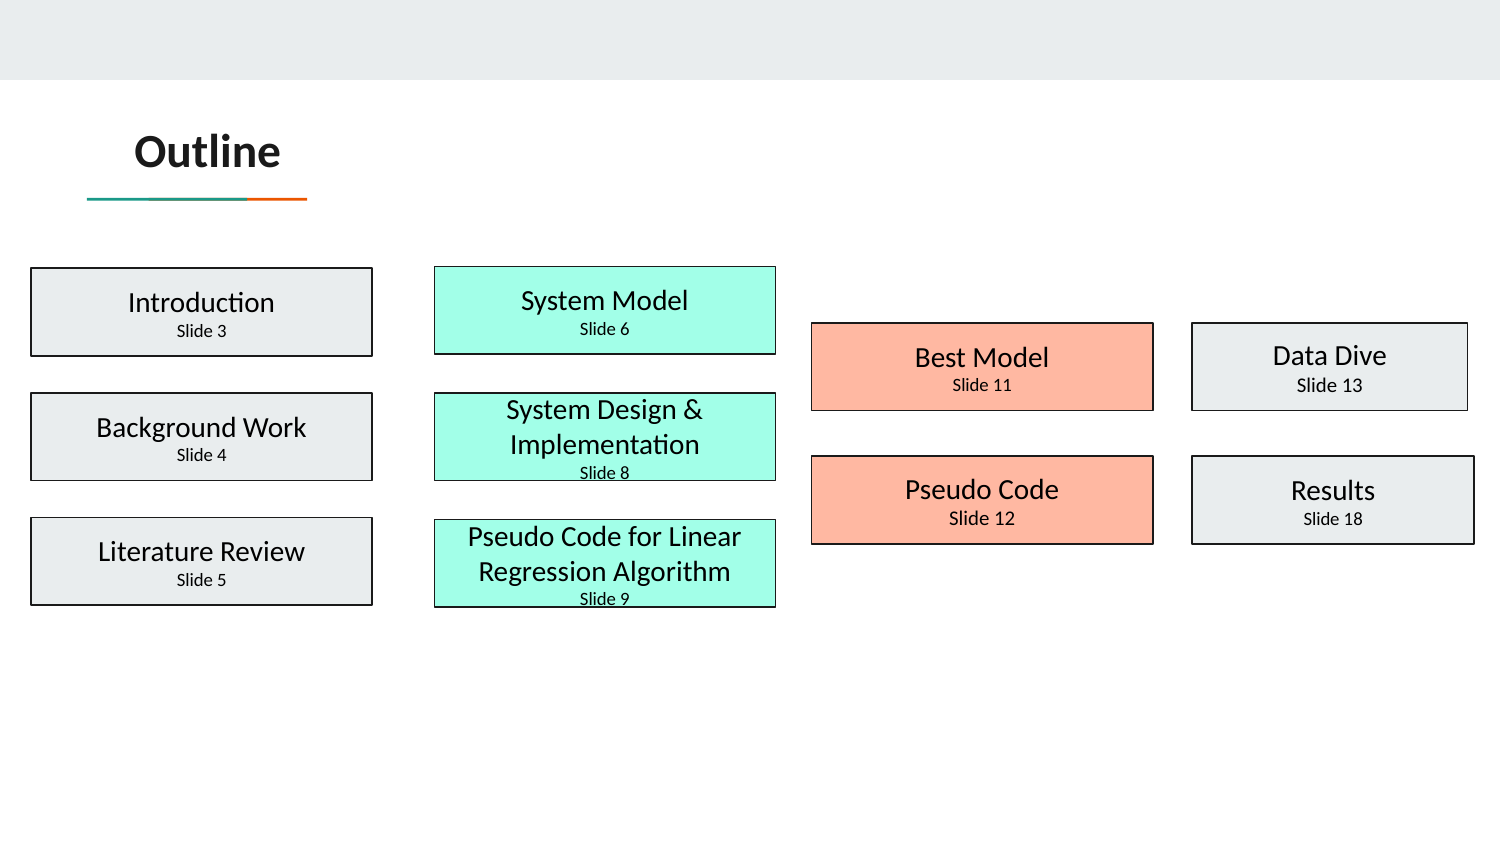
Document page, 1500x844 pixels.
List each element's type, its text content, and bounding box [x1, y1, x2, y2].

text_box System Design & Implementation Slide 8 [434, 392, 776, 481]
text_box Data Dive Slide 13 [1192, 322, 1468, 411]
text_box System Model Slide 6 [434, 266, 776, 355]
text_box Pseudo Code for Linear Regression Algorithm Slide 9 [434, 519, 776, 608]
text_box Literature Review Slide 5 [31, 517, 373, 606]
text_box Results Slide 18 [1192, 456, 1475, 544]
text_box Introduction Slide 3 [31, 268, 373, 356]
title Outline [119, 104, 1381, 193]
text_box Best Model Slide 11 [811, 322, 1153, 411]
text_box Pseudo Code Slide 12 [811, 456, 1153, 544]
text_box Background Work Slide 4 [31, 392, 373, 481]
